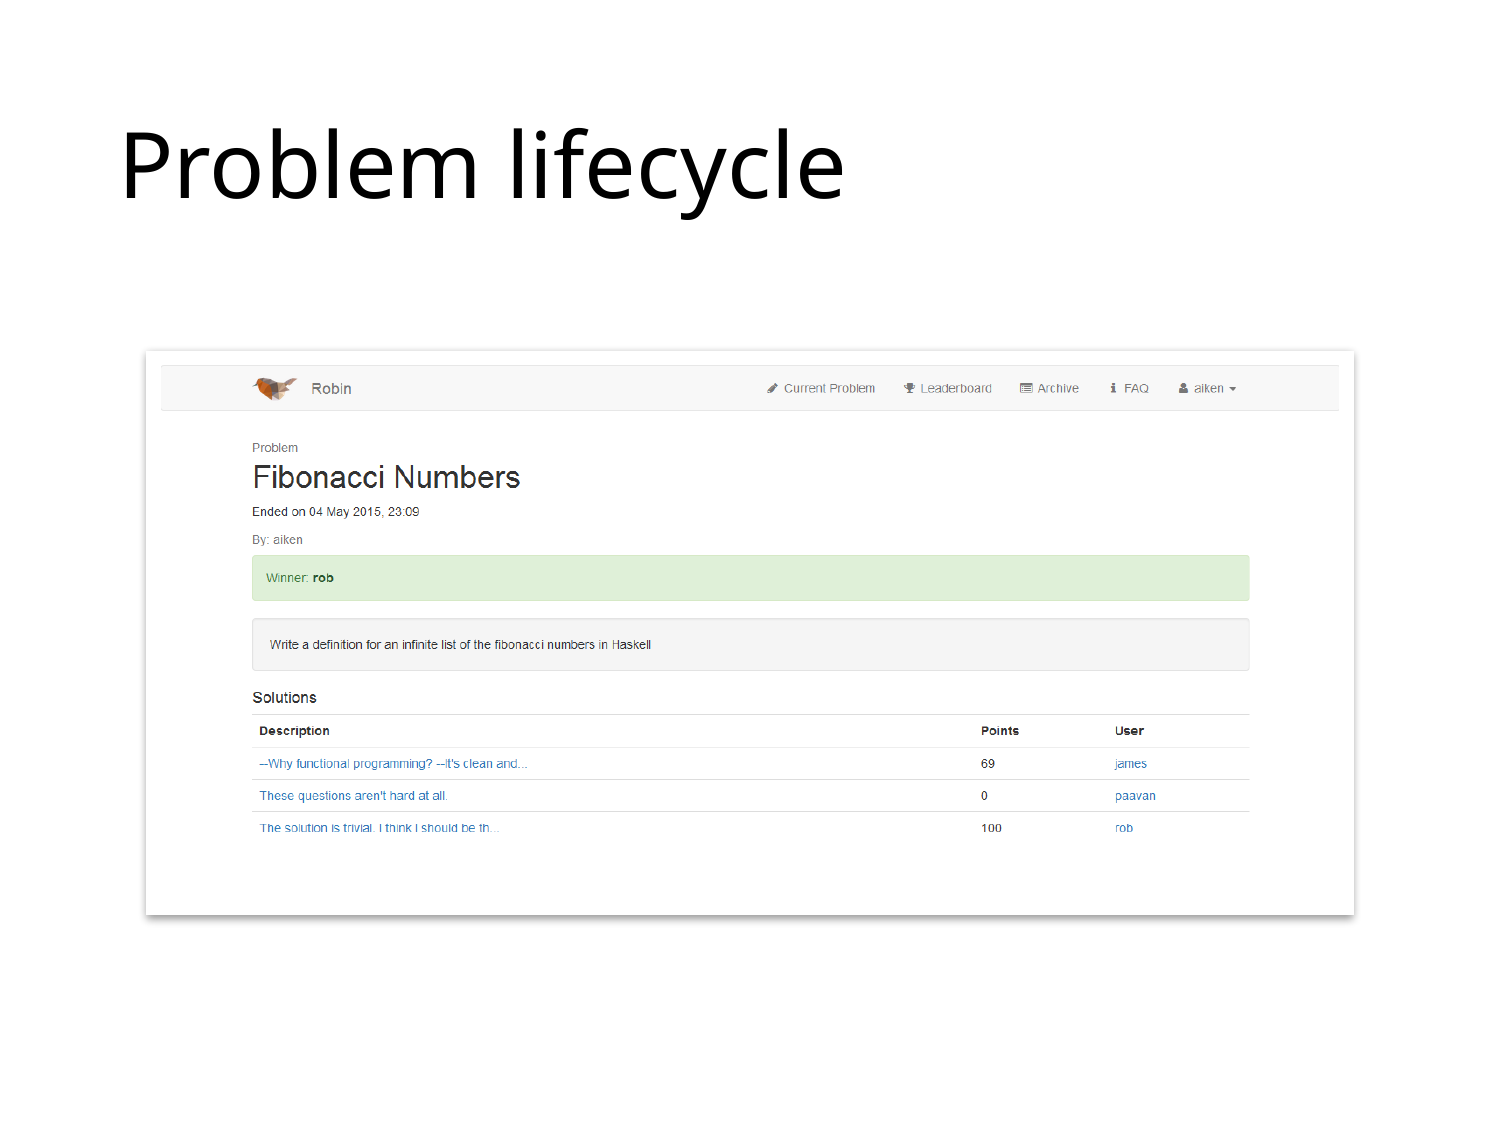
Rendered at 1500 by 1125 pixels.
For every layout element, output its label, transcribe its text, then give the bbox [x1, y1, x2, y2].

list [160, 365, 1339, 901]
title Problem lifecycle [103, 59, 1397, 278]
